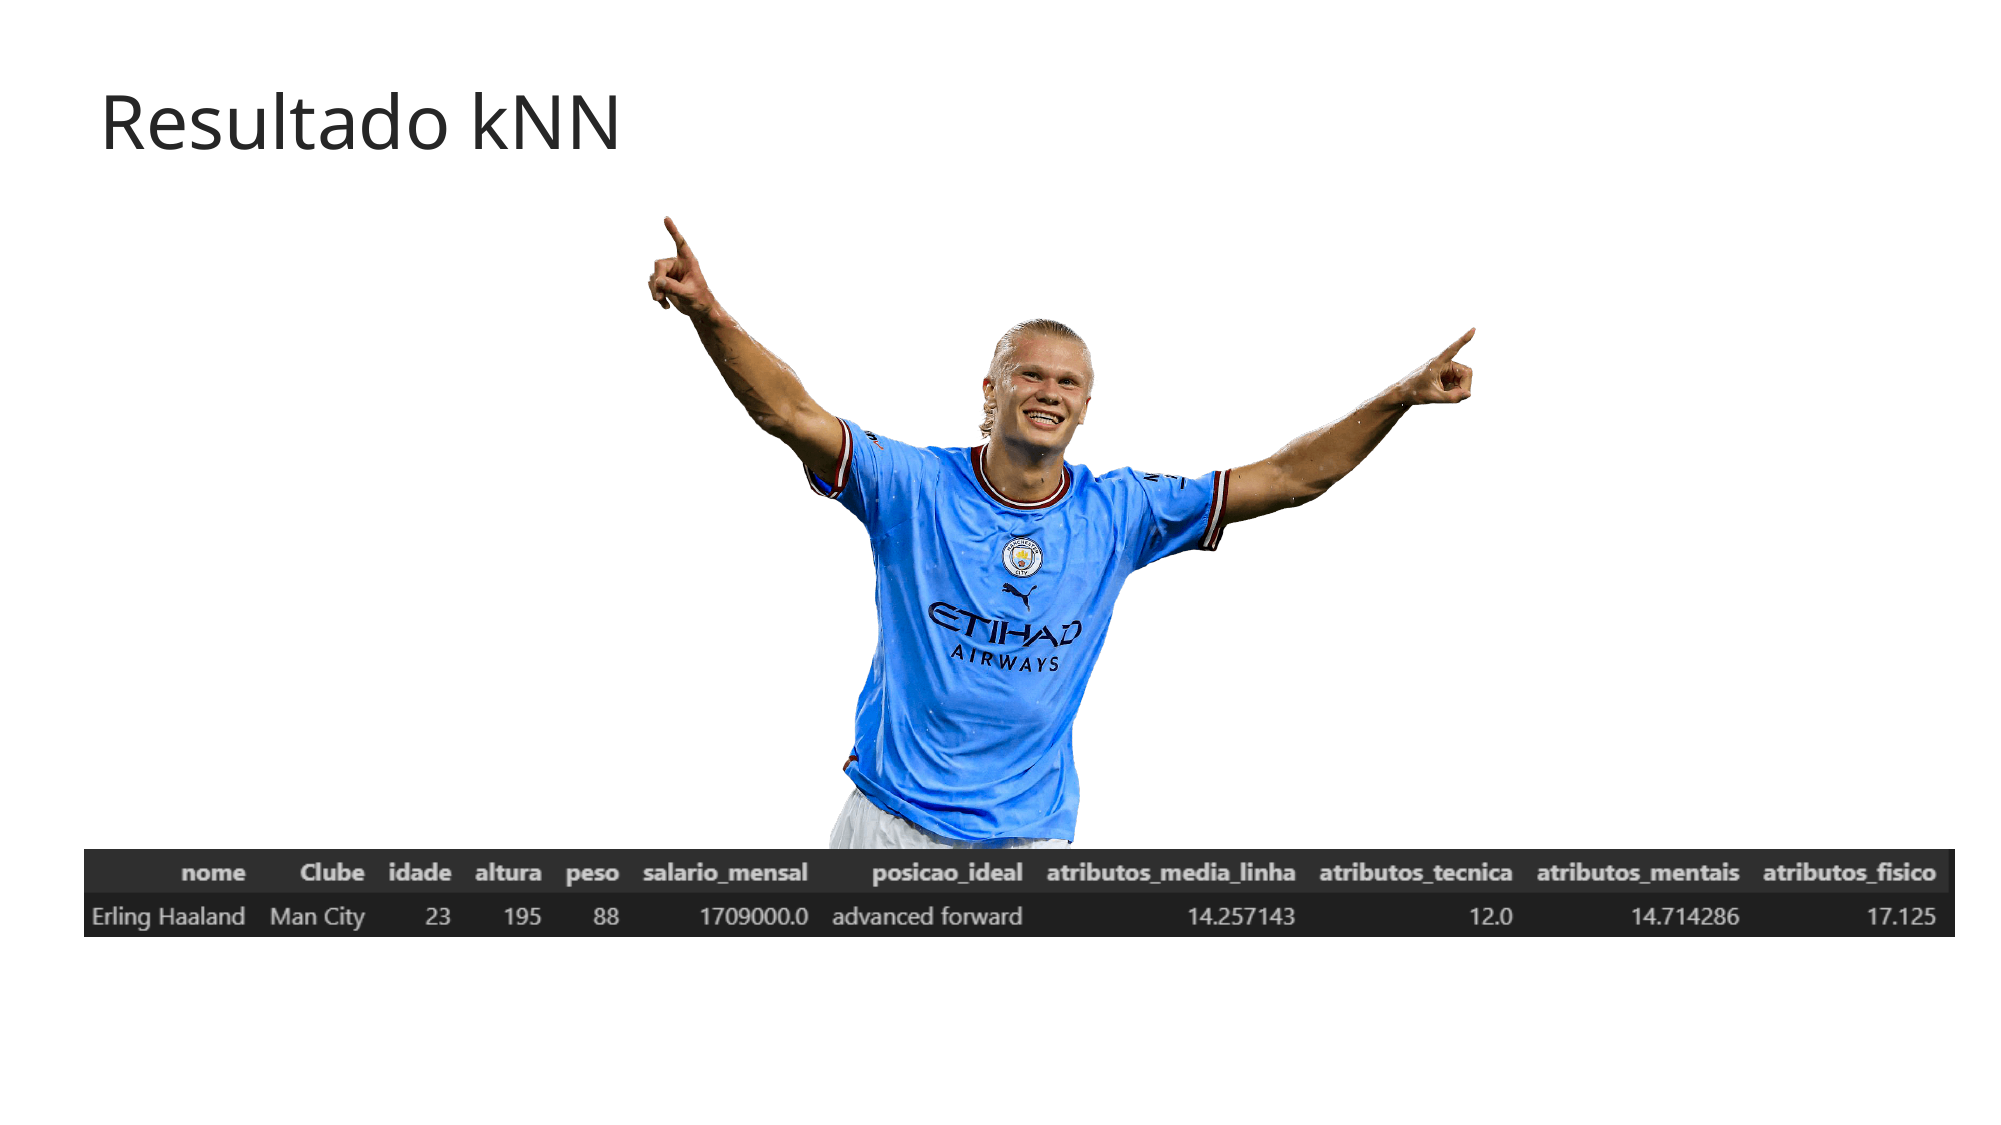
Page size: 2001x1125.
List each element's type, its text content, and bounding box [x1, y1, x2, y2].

text_box Resultado kNN [84, 67, 1126, 173]
picture [84, 216, 1955, 937]
